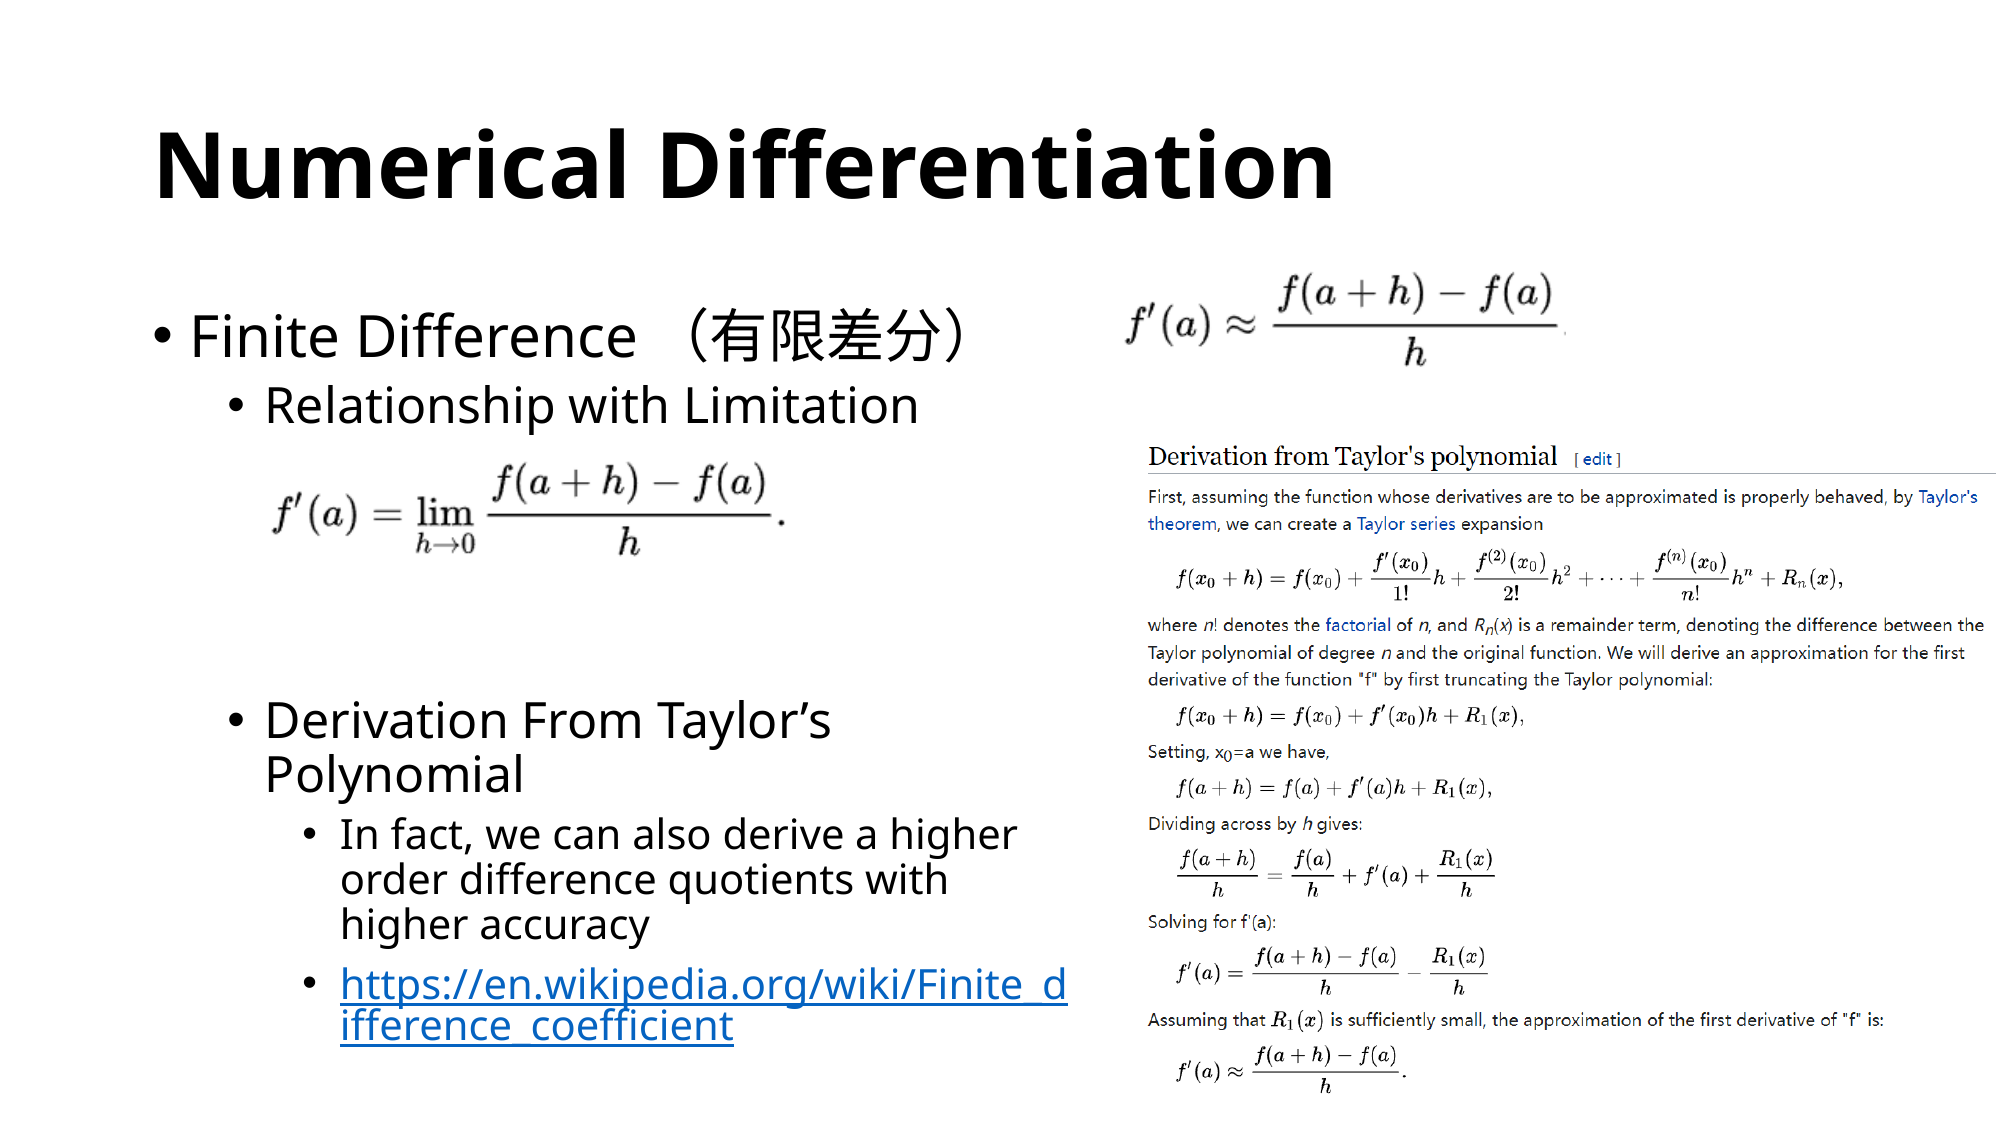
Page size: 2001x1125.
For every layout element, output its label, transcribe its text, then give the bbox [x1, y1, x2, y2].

list Finite Difference（有限差分） Relationship with Limitation Derivation From Taylor’s Polynomial In fact, we can also derive a higher order difference quotients with higher accuracy https://en.wikipedia.org/wiki/Finite_difference_coefficient [137, 299, 1090, 1014]
title Numerical Differentiation [137, 59, 1863, 278]
picture [258, 437, 786, 588]
picture [1134, 437, 1996, 1102]
picture [1108, 255, 1566, 386]
